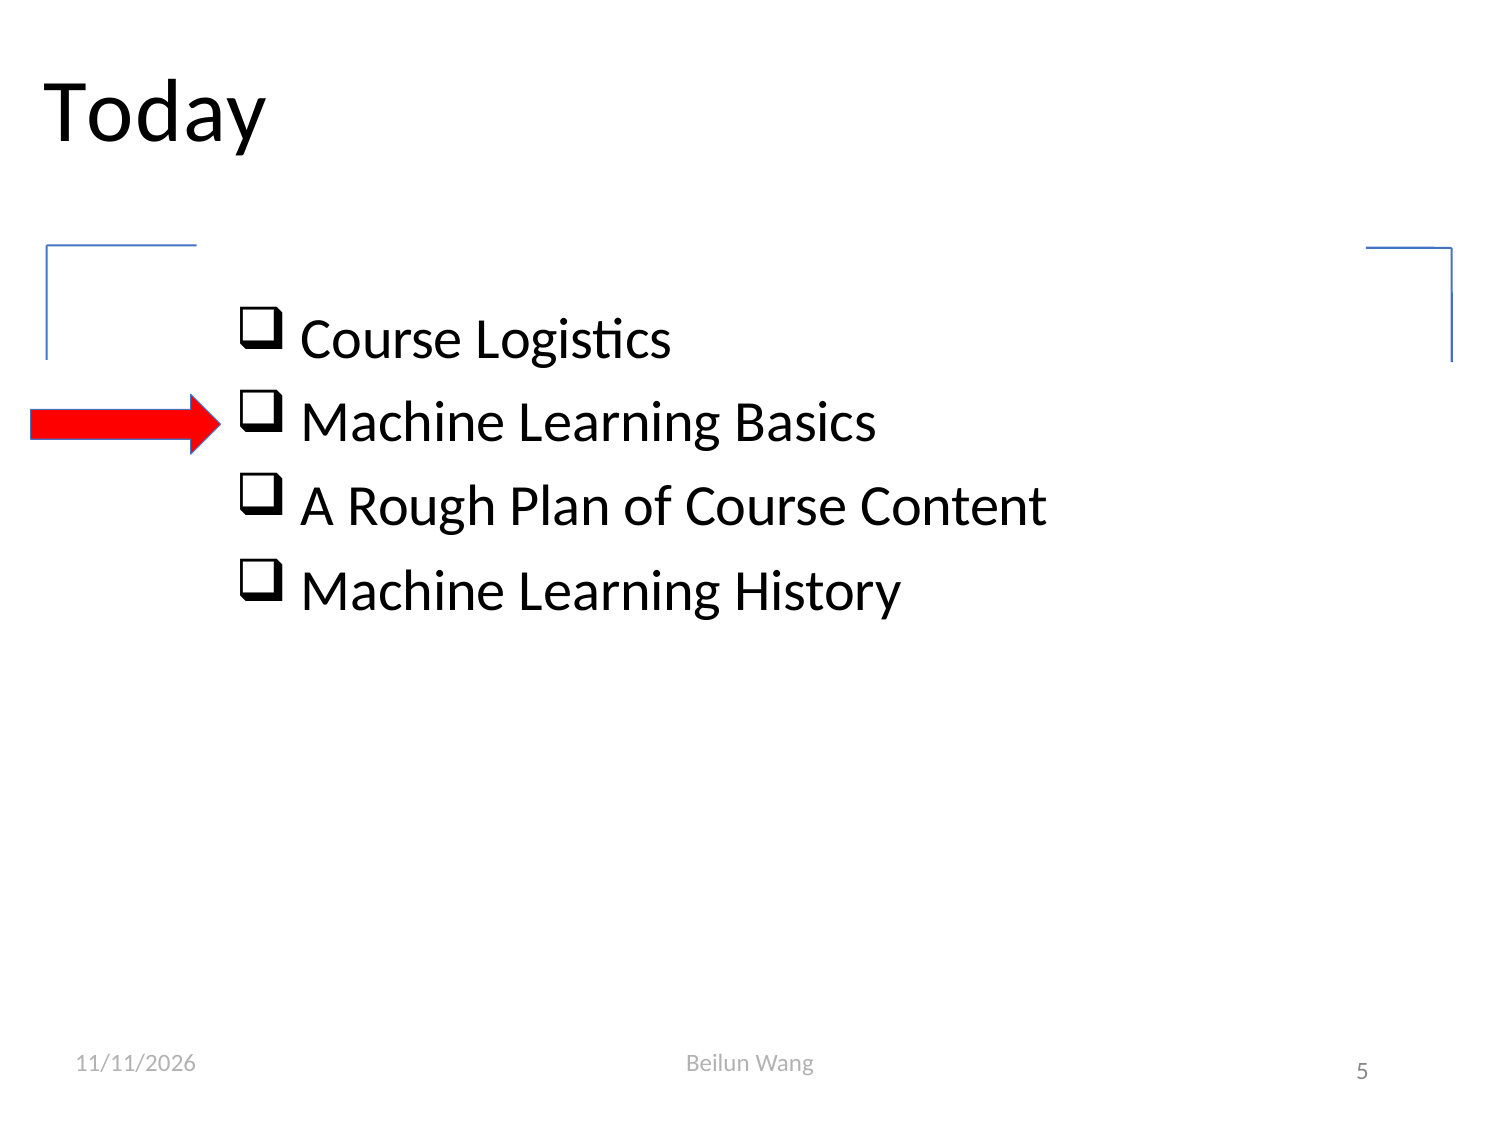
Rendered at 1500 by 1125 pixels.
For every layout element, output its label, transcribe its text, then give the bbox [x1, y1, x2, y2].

text_box [30, 394, 221, 455]
footer Beilun Wang [510, 1046, 990, 1077]
slide_number 5 [1349, 1054, 1388, 1090]
title Today [41, 50, 401, 241]
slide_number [75, 1046, 420, 1077]
text_box Course Logistics Machine Learning Basics A Rough Plan of Course Content Machine Learning History [233, 285, 1057, 623]
